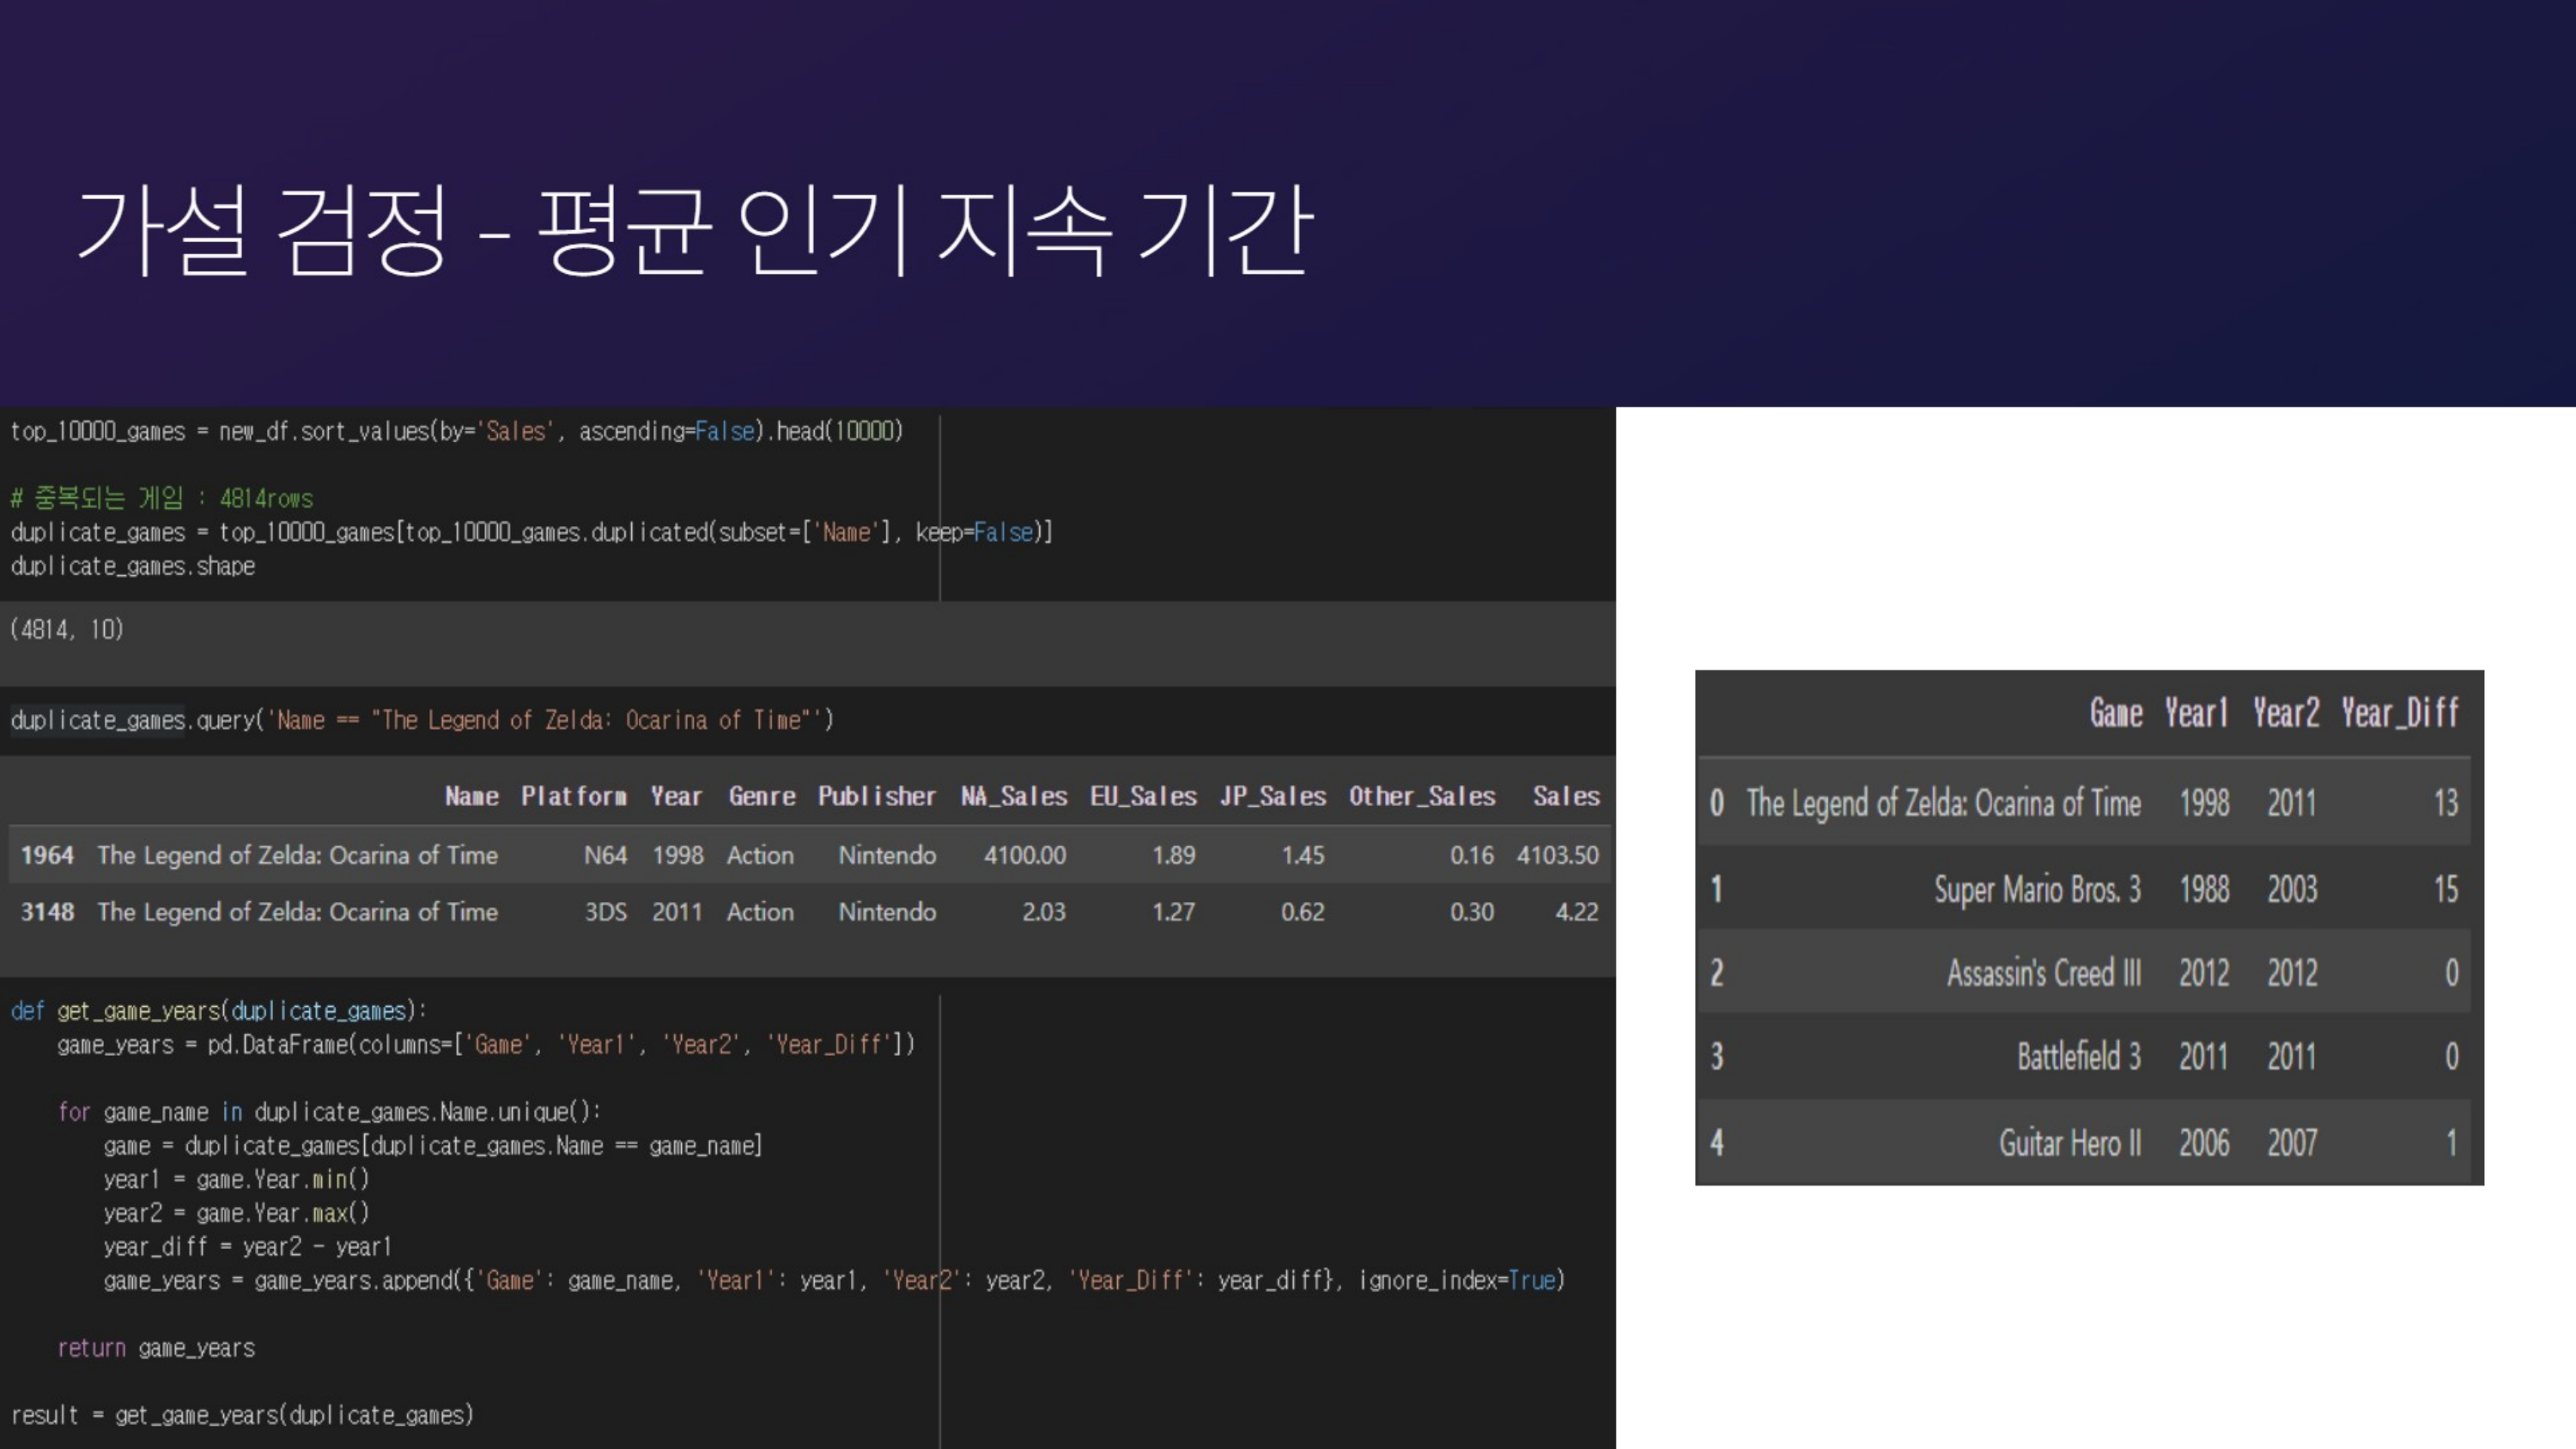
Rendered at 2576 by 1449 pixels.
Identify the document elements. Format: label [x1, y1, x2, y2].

text_box [0, 0, 2576, 1449]
